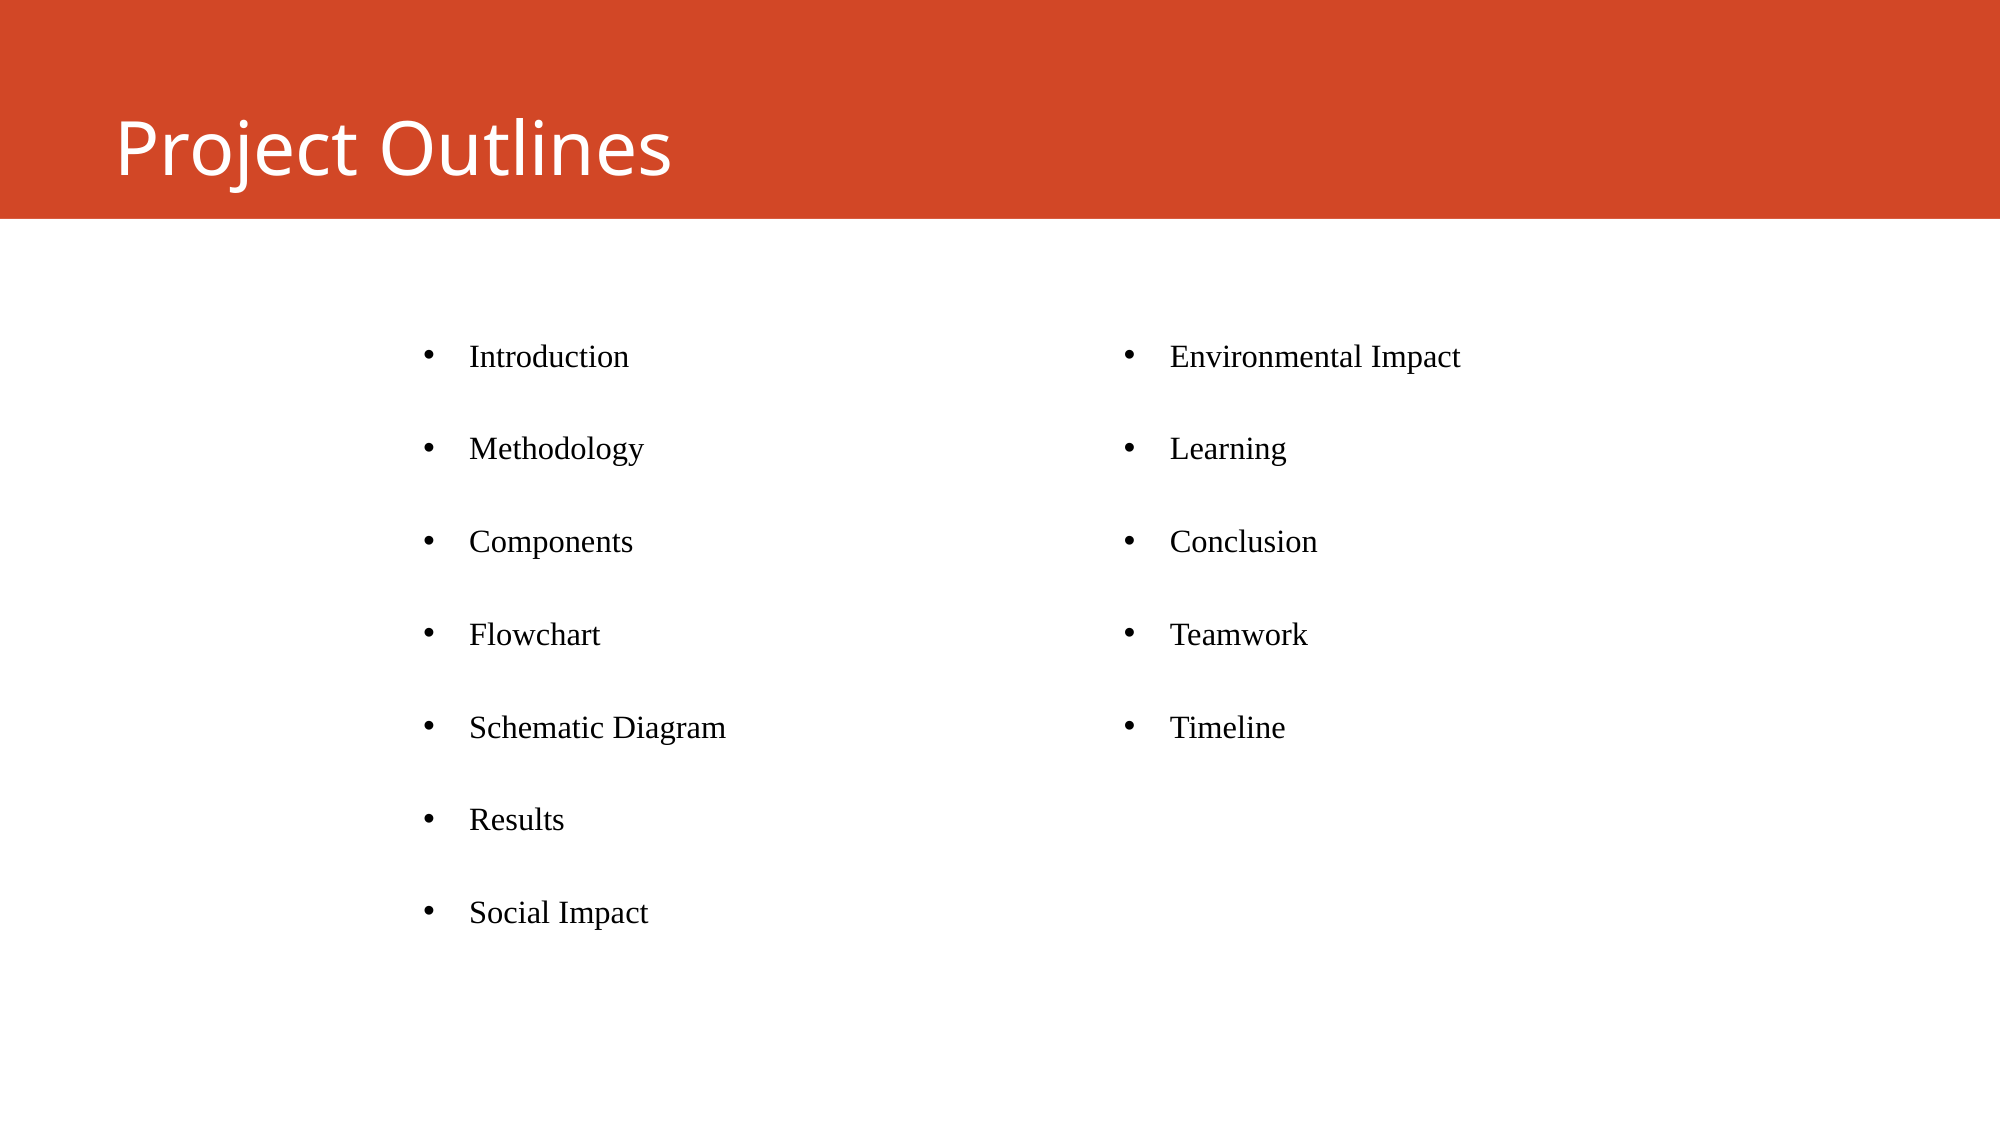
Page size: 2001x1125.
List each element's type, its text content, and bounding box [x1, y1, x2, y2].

title Project Outlines [99, 0, 1863, 199]
list Introduction Methodology Components Flowchart Schematic Diagram Results Social Impact Environmental Impact Learning Conclusion Teamwork Timeline [408, 307, 1840, 1038]
